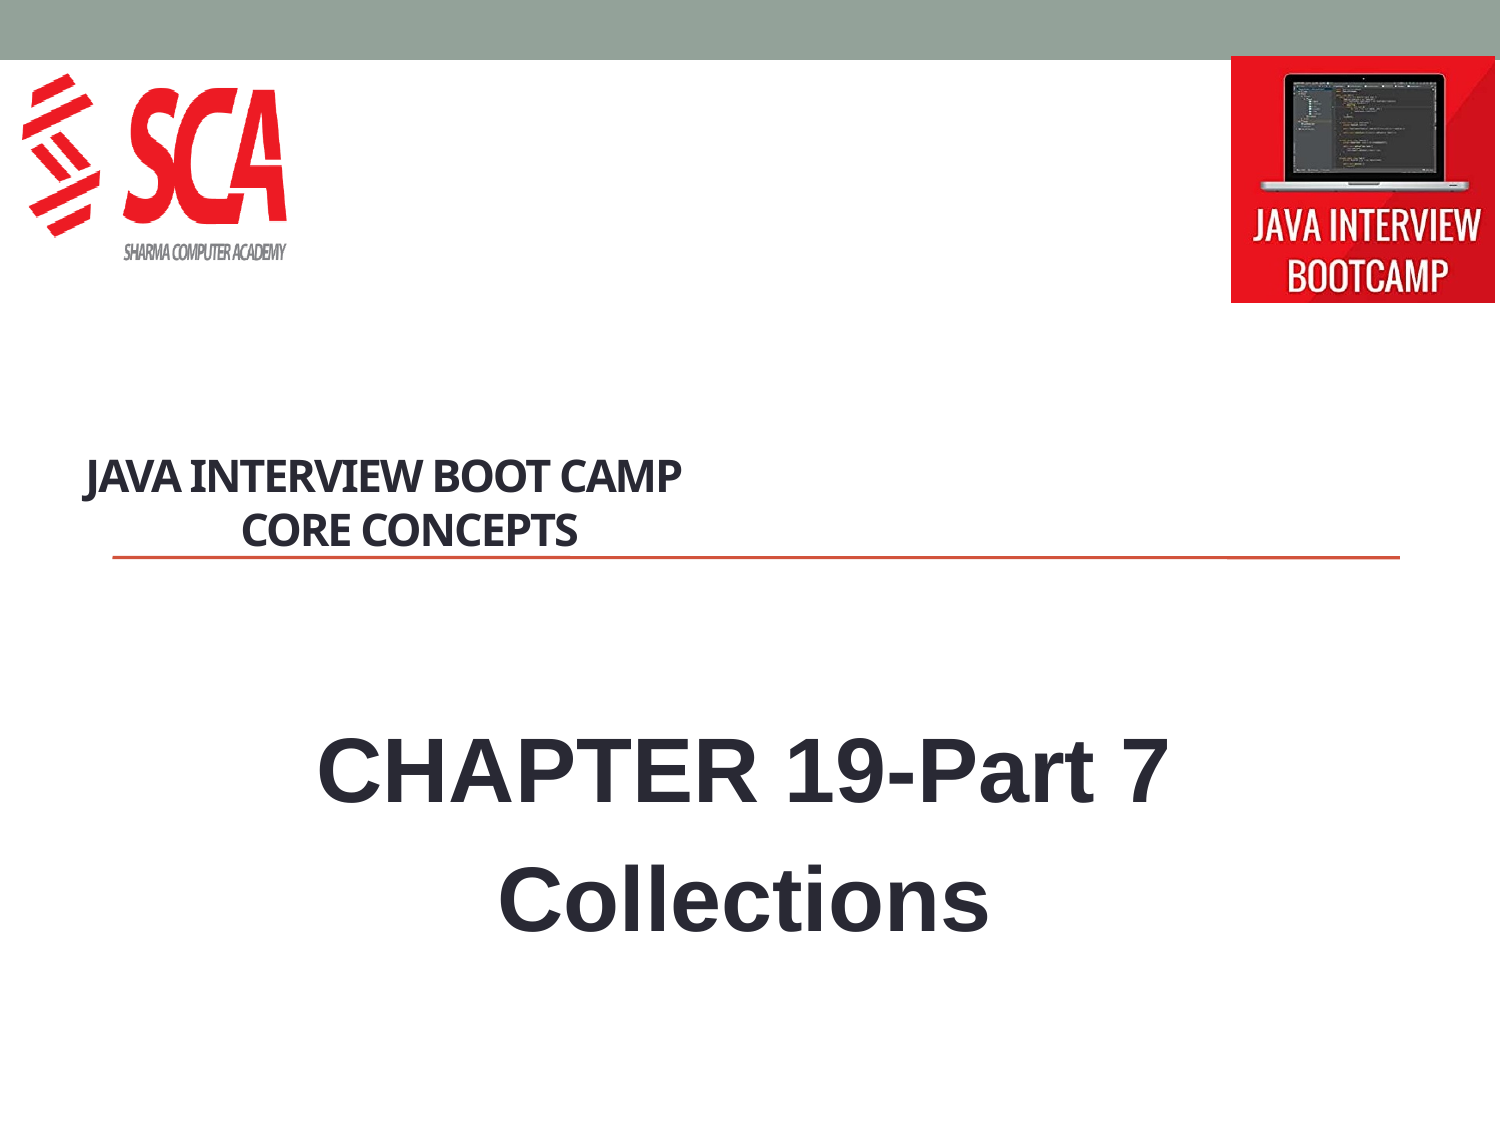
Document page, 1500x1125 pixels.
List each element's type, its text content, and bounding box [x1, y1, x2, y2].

picture [11, 66, 292, 268]
title JAVA Java Interview boot camp Core concepts [70, 384, 1417, 563]
subtitle Lecture 20 CHAPTER 19-Part 7 Collections [219, 575, 1270, 1012]
picture [1230, 56, 1495, 303]
